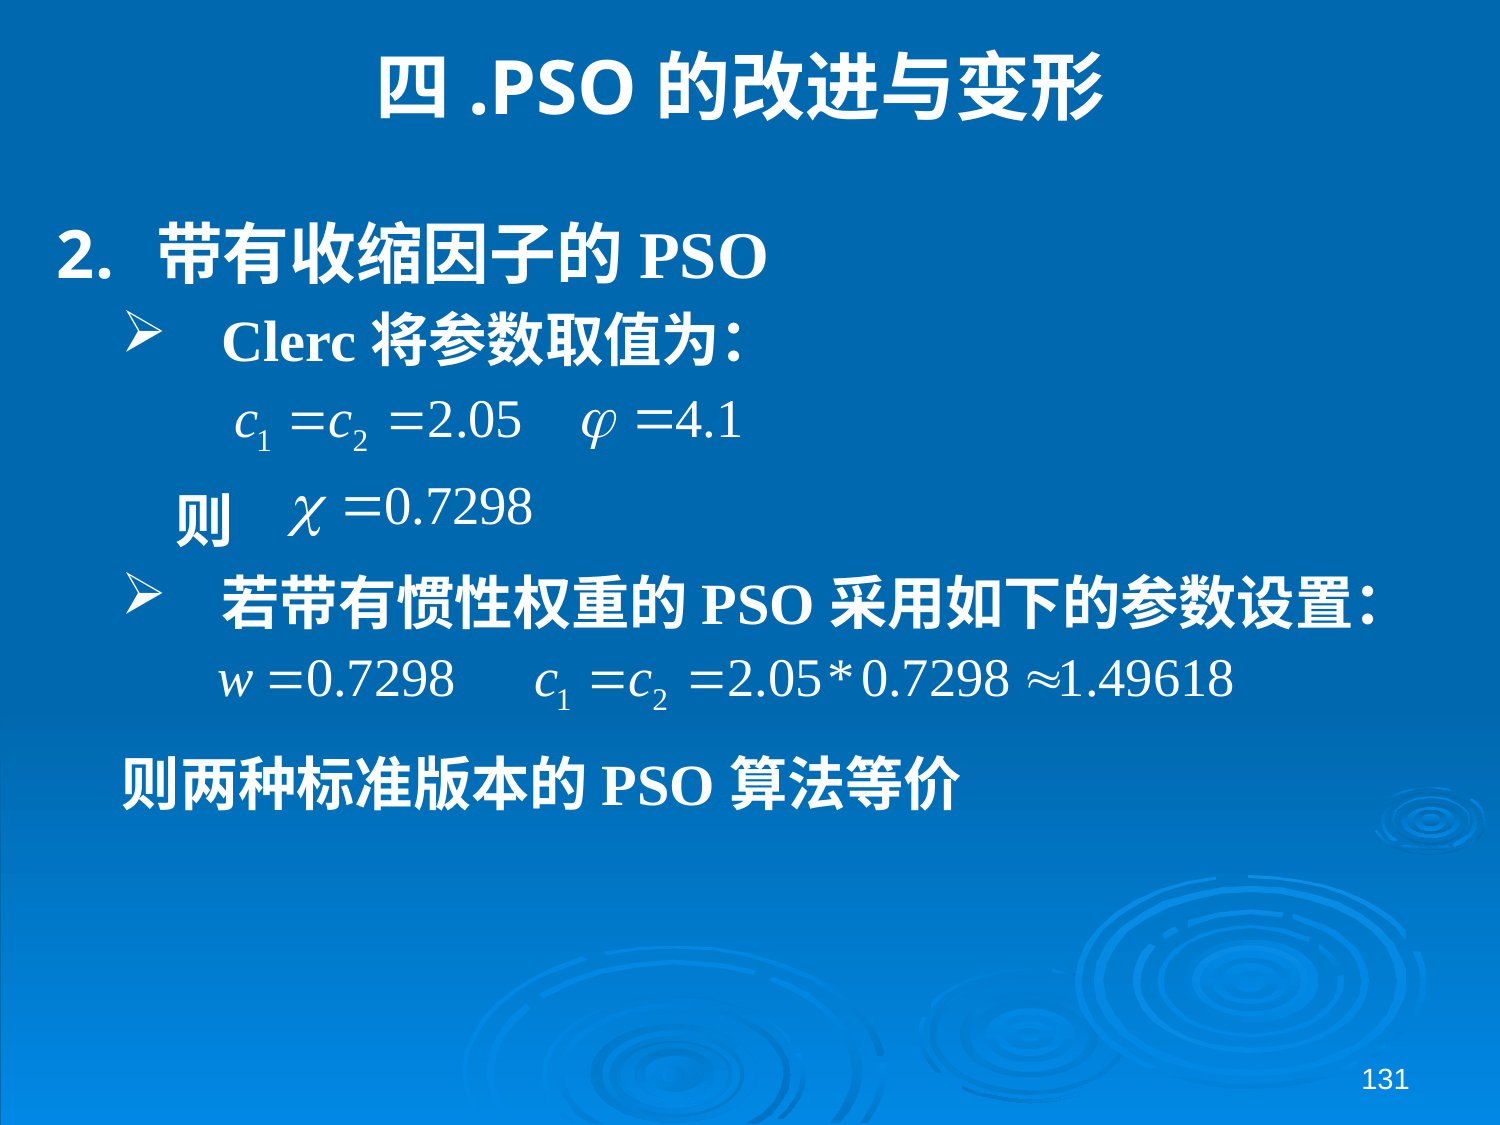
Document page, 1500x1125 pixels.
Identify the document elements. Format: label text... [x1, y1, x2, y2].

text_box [277, 472, 544, 551]
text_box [225, 385, 533, 464]
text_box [572, 385, 751, 464]
title 四.PSO的改进与变形 [33, 30, 1448, 138]
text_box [525, 644, 1243, 723]
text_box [206, 644, 467, 713]
slide_number 131 [1074, 1059, 1426, 1103]
list 带有收缩因子的PSO Clerc将参数取值为： 则 若带有惯性权重的PSO采用如下的参数设置： 则两种标准版本的PSO算法等价 [40, 219, 1460, 1059]
